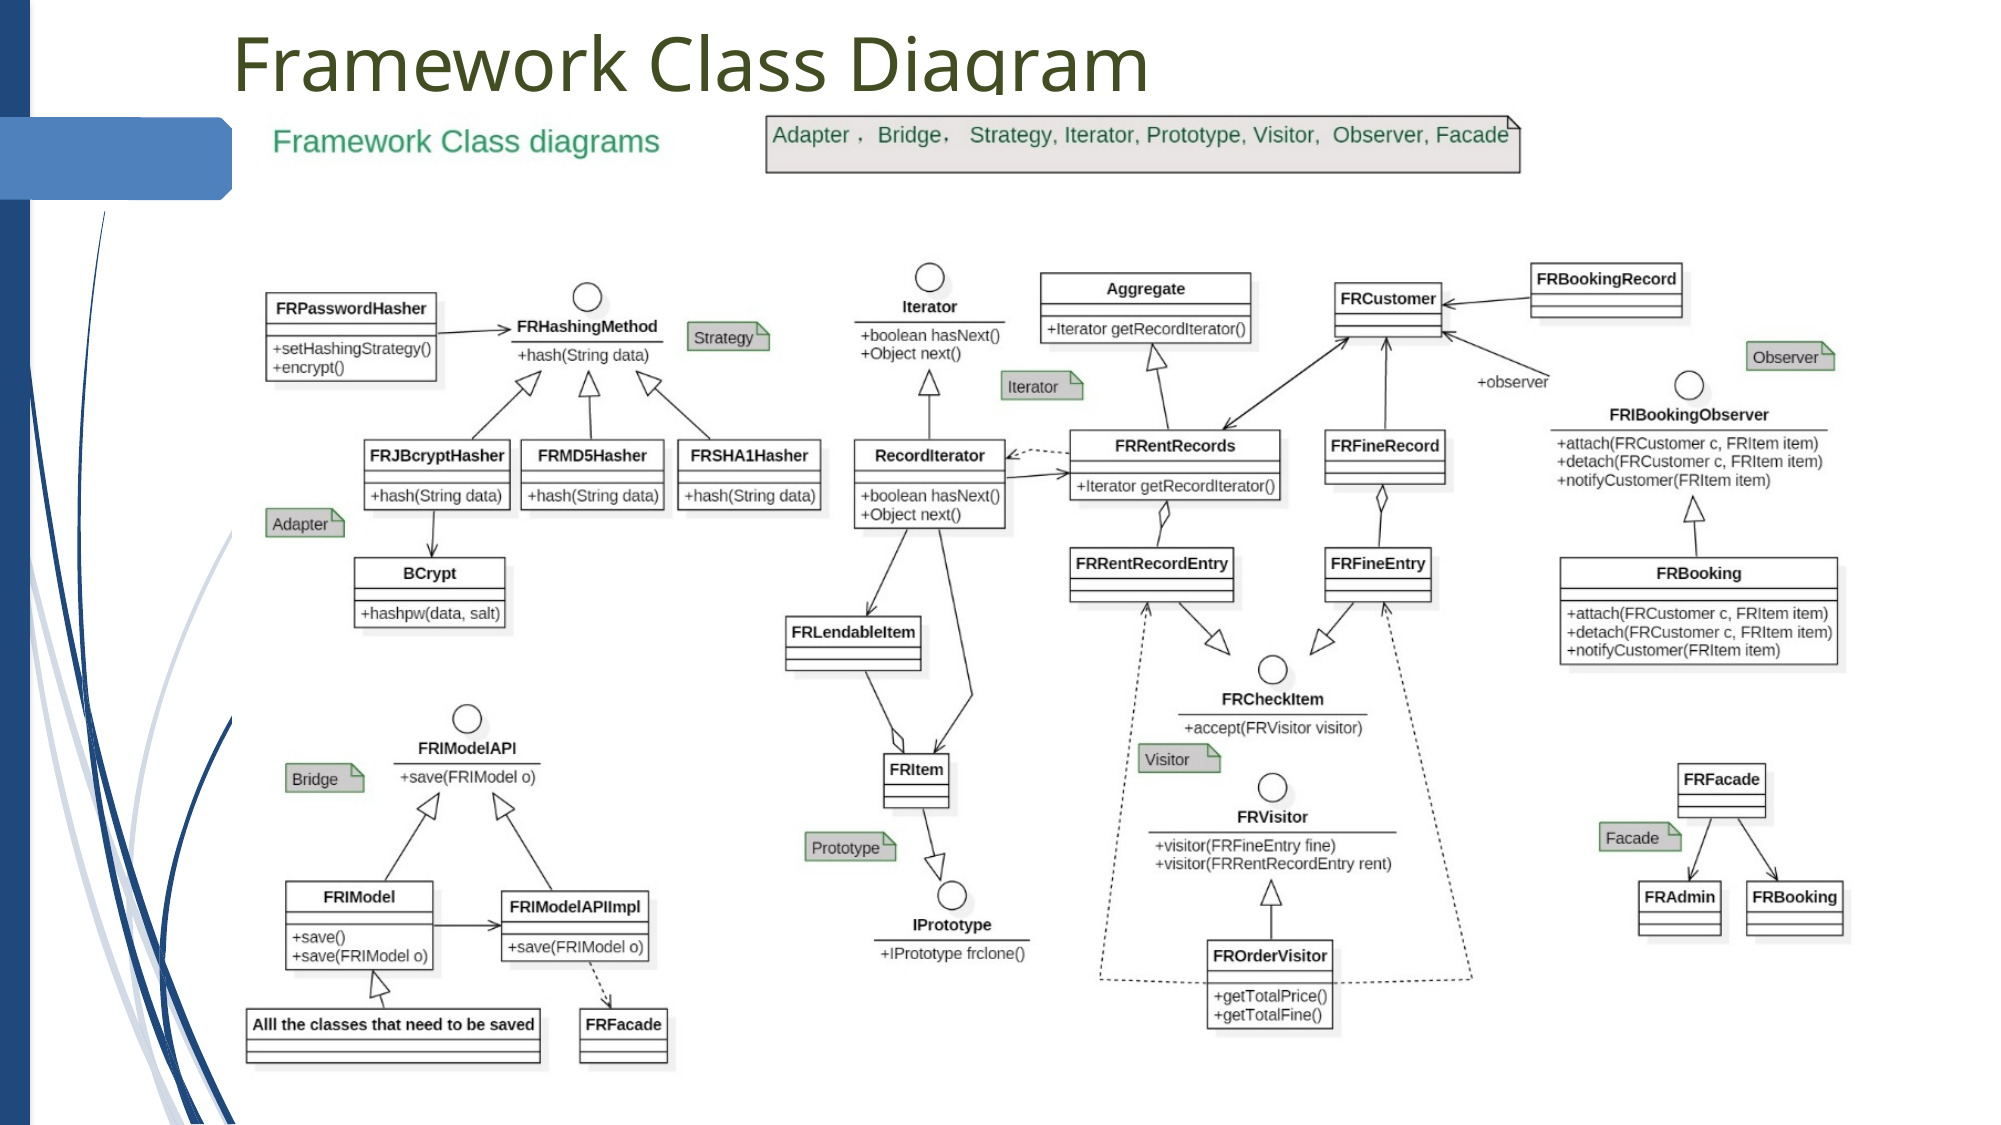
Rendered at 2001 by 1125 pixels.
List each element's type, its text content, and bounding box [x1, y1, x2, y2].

picture [231, 95, 1889, 1104]
text_box Framework Class Diagram [216, 9, 1679, 133]
